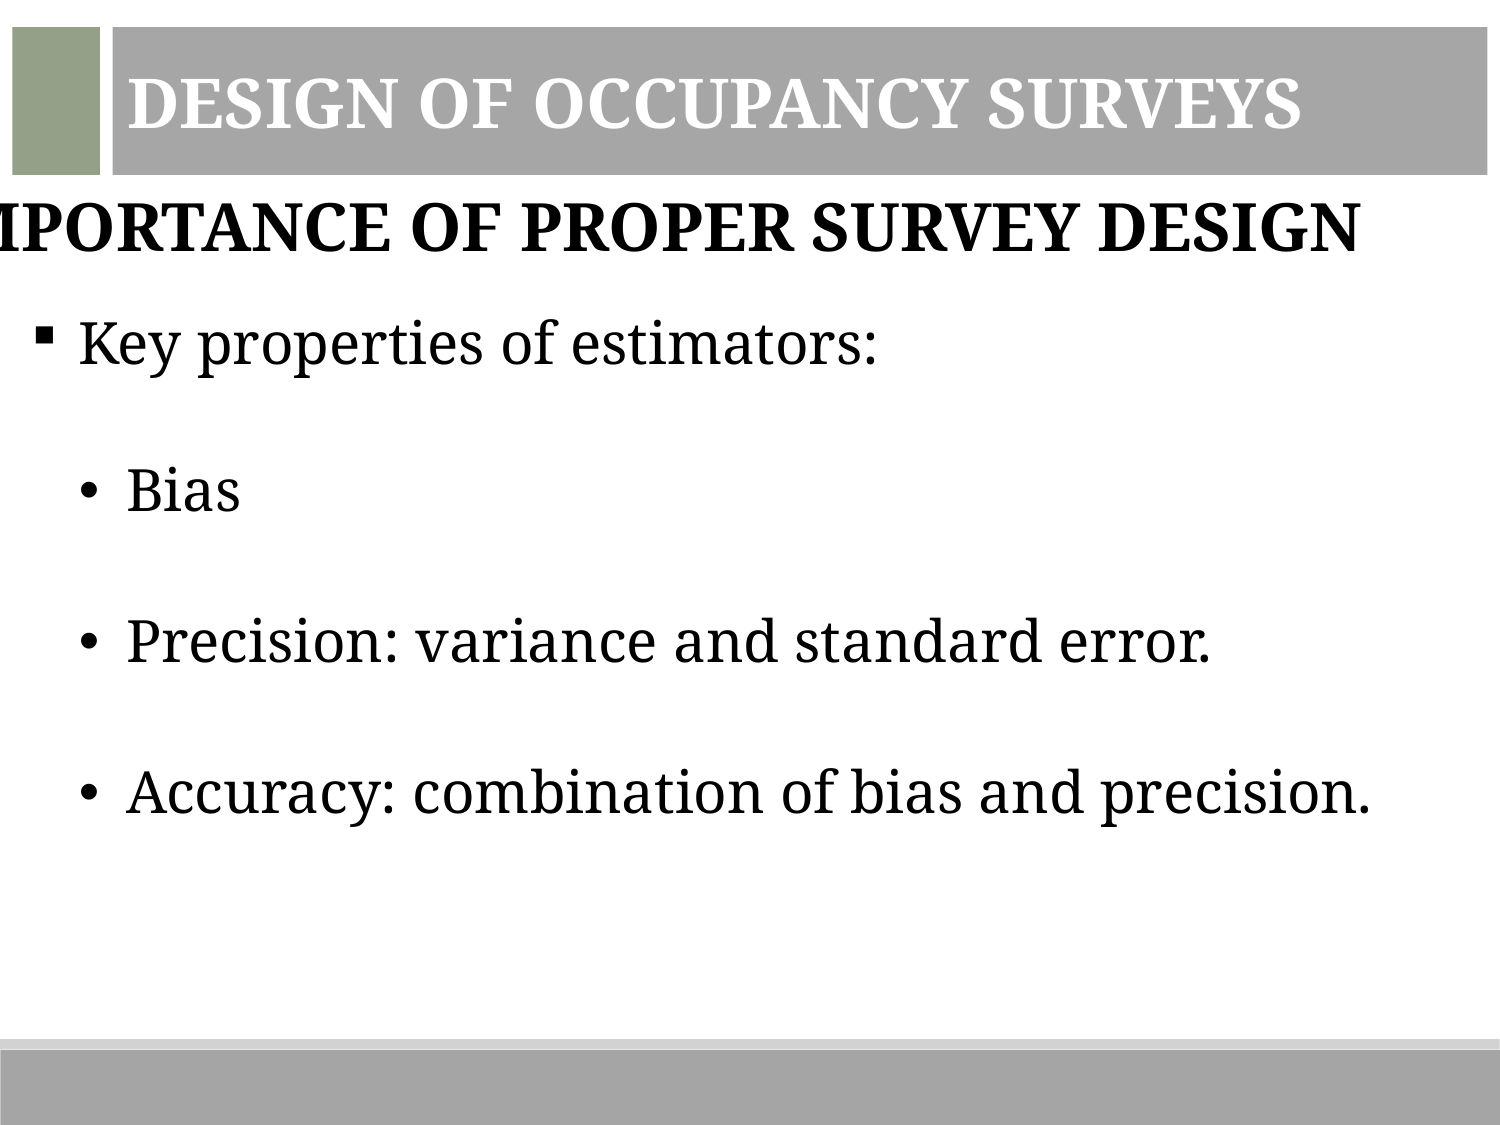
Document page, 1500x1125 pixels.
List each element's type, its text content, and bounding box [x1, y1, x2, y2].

text_box [11, 26, 101, 176]
text_box Importance of proper survey design [0, 176, 1378, 272]
text_box Design of Occupancy Surveys [111, 26, 1489, 176]
text_box Key properties of estimators: Bias Precision: variance and standard error. Accuracy: combination of bias and precision. [17, 306, 1488, 970]
